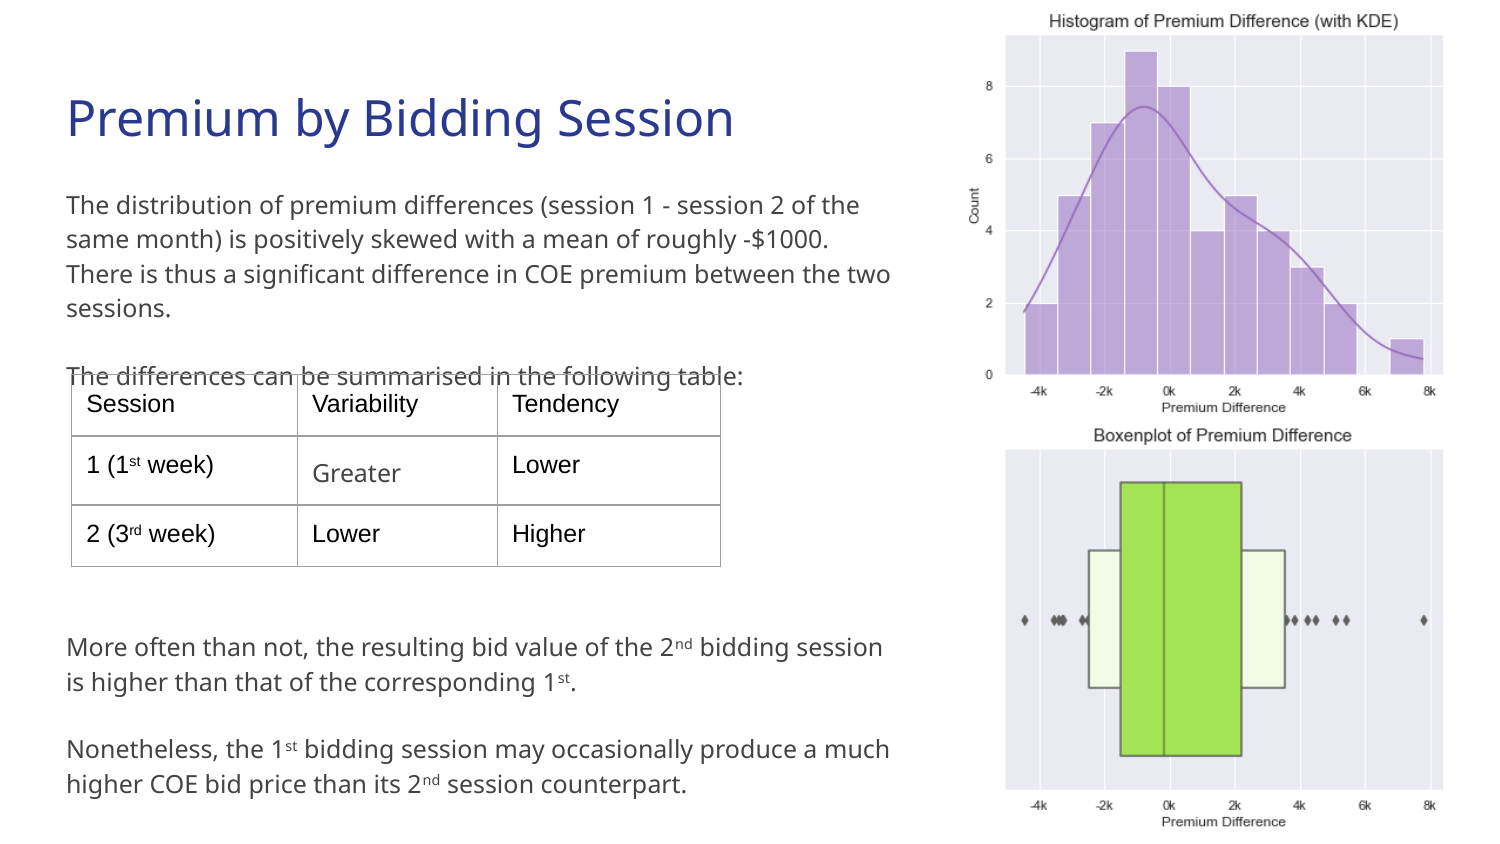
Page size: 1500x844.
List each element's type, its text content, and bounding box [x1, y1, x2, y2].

table_header Variability [298, 375, 497, 435]
table_header Tendency [498, 375, 720, 435]
table_cell Higher [498, 506, 720, 566]
table_header Session [72, 375, 297, 435]
table_cell Greater [298, 437, 497, 504]
list The distribution of premium differences (session 1 - session 2 of the same month) is positively skewed with a mean of roughly -$1000. There is thus a significant difference in COE premium between the two sessions. The differences can be summarised in the following table: More often than not, the resulting bid value of the 2nd bidding session is higher than that of the corresponding 1st. Nonetheless, the 1st bidding session may occasionally produce a much higher COE bid price than its 2nd session counterpart. [51, 170, 915, 777]
table_cell 2 (3rd week) [72, 506, 297, 566]
table_cell 1 (1st week) [72, 437, 297, 504]
picture [954, 0, 1461, 844]
table_cell Lower [498, 437, 720, 504]
title Premium by Bidding Session [51, 37, 782, 162]
table_cell Lower [298, 506, 497, 566]
